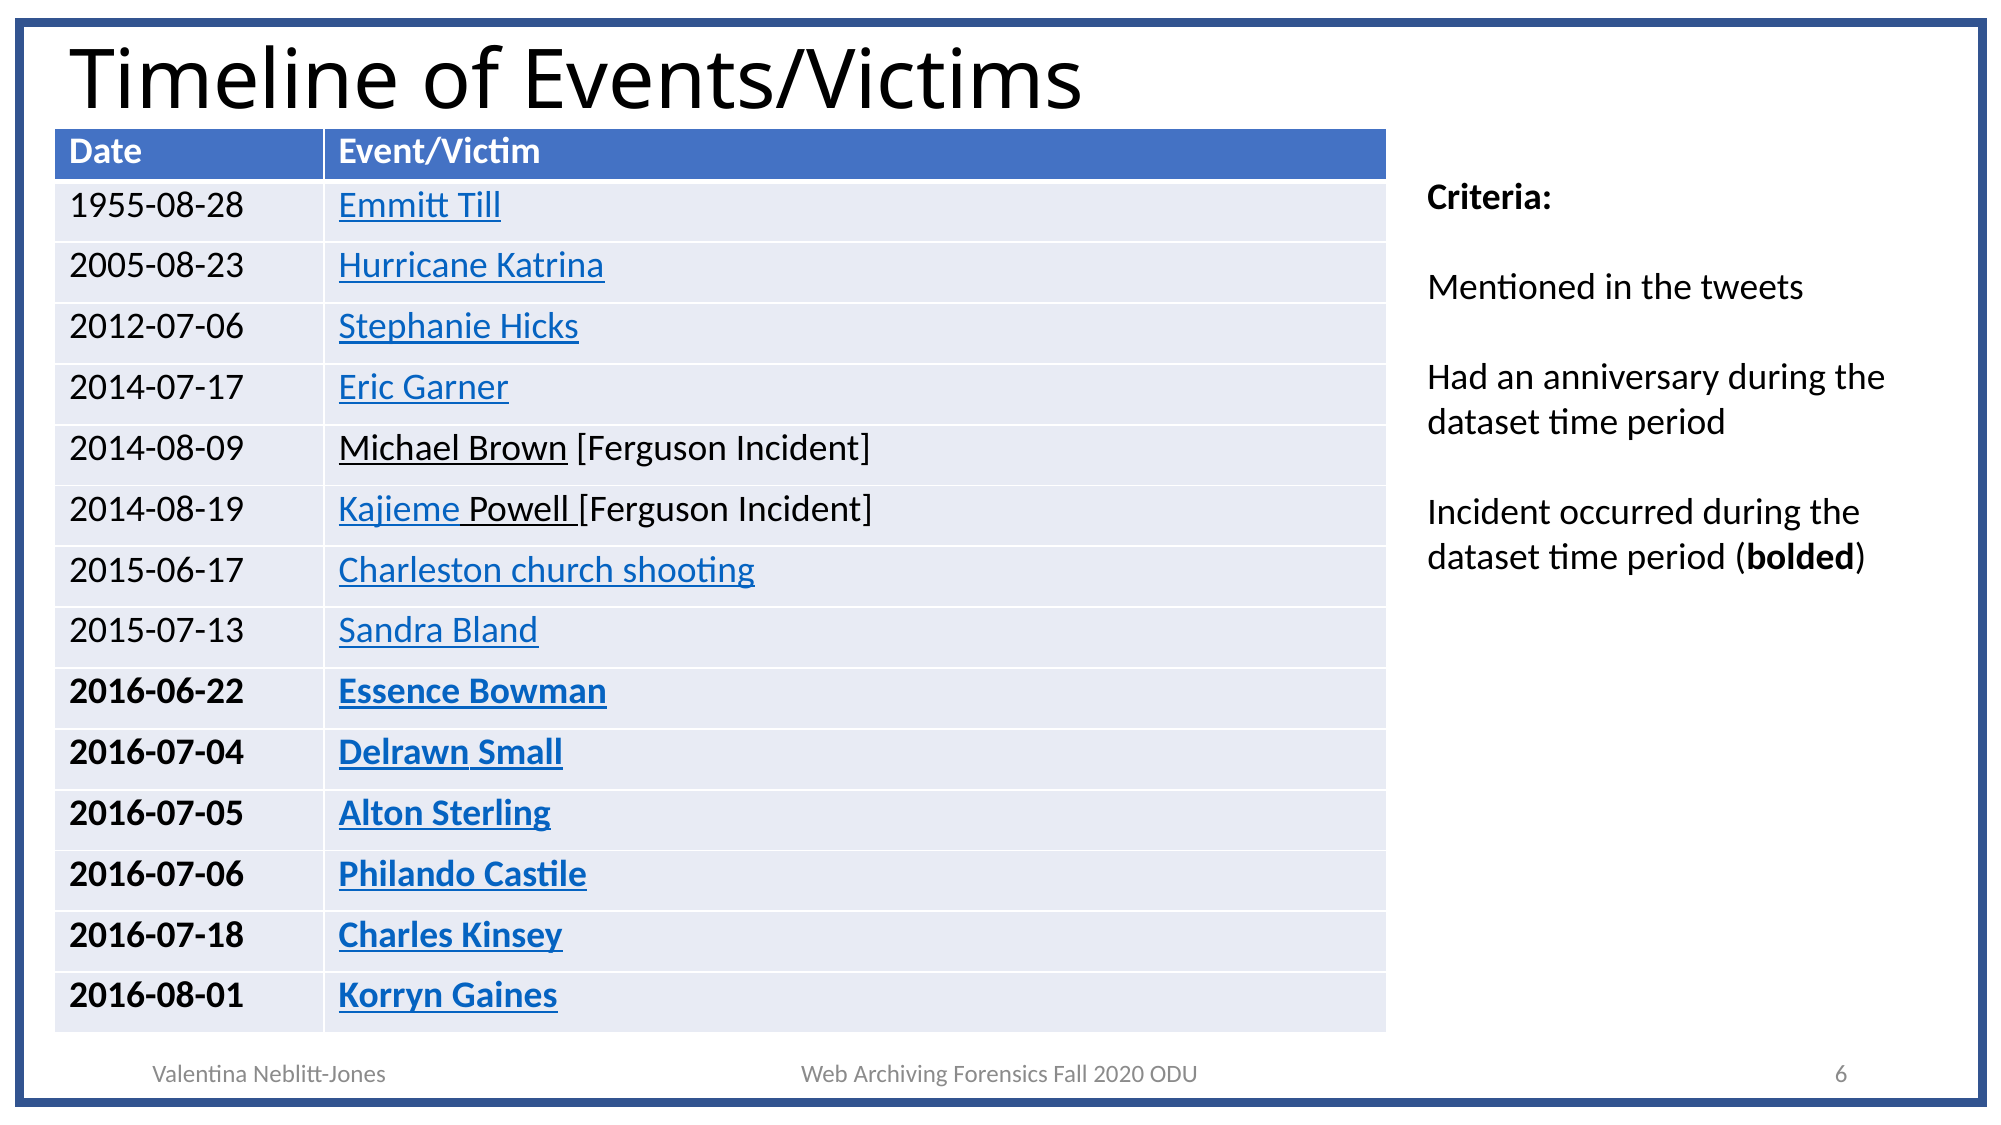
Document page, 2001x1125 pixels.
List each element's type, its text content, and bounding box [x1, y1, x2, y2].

table_cell 1955-08-28 [55, 184, 323, 241]
table_cell 2016-07-04 [55, 730, 323, 789]
table_cell 2016-07-18 [55, 912, 323, 971]
table_cell 2012-07-06 [55, 304, 323, 363]
table_cell Sandra Bland [325, 608, 1386, 667]
table_cell Delrawn Small [325, 730, 1386, 789]
table_cell Michael Brown [Ferguson Incident] [325, 426, 1386, 485]
title Timeline of Events/Victims [54, 29, 1780, 135]
table_cell 2014-07-17 [55, 365, 323, 424]
table_cell 2005-08-23 [55, 243, 323, 302]
table_cell 2015-07-13 [55, 608, 323, 667]
table_cell Korryn Gaines [325, 973, 1386, 1032]
table_cell Charles Kinsey [325, 912, 1386, 971]
table_header Event/Victim [325, 129, 1386, 179]
table_cell 2016-07-06 [55, 851, 323, 910]
slide_number Valentina Neblitt-Jones [137, 1042, 588, 1103]
table_cell Emmitt Till [325, 184, 1386, 241]
table_cell Alton Sterling [325, 791, 1386, 850]
table_cell 2016-06-22 [55, 669, 323, 728]
table_cell 2016-07-05 [55, 791, 323, 850]
table_cell Essence Bowman [325, 669, 1386, 728]
table_cell 2014-08-09 [55, 426, 323, 485]
table_cell Charleston church shooting [325, 547, 1386, 606]
table_cell 2016-08-01 [55, 973, 323, 1032]
slide_number 6 [1412, 1042, 1863, 1103]
table_cell 2015-06-17 [55, 547, 323, 606]
table_cell Philando Castile [325, 851, 1386, 910]
table_cell Hurricane Katrina [325, 243, 1386, 302]
table_cell Stephanie Hicks [325, 304, 1386, 363]
table_header Date [55, 129, 323, 179]
table_cell Eric Garner [325, 365, 1386, 424]
footer Web Archiving Forensics Fall 2020 ODU [662, 1042, 1338, 1103]
table_cell Kajieme Powell [Ferguson Incident] [325, 486, 1386, 545]
text_box Criteria: Mentioned in the tweets Had an anniversary during the dataset time period Incident occurred during the dataset time period (bolded) [1412, 164, 1929, 584]
table_cell 2014-08-19 [55, 486, 323, 545]
